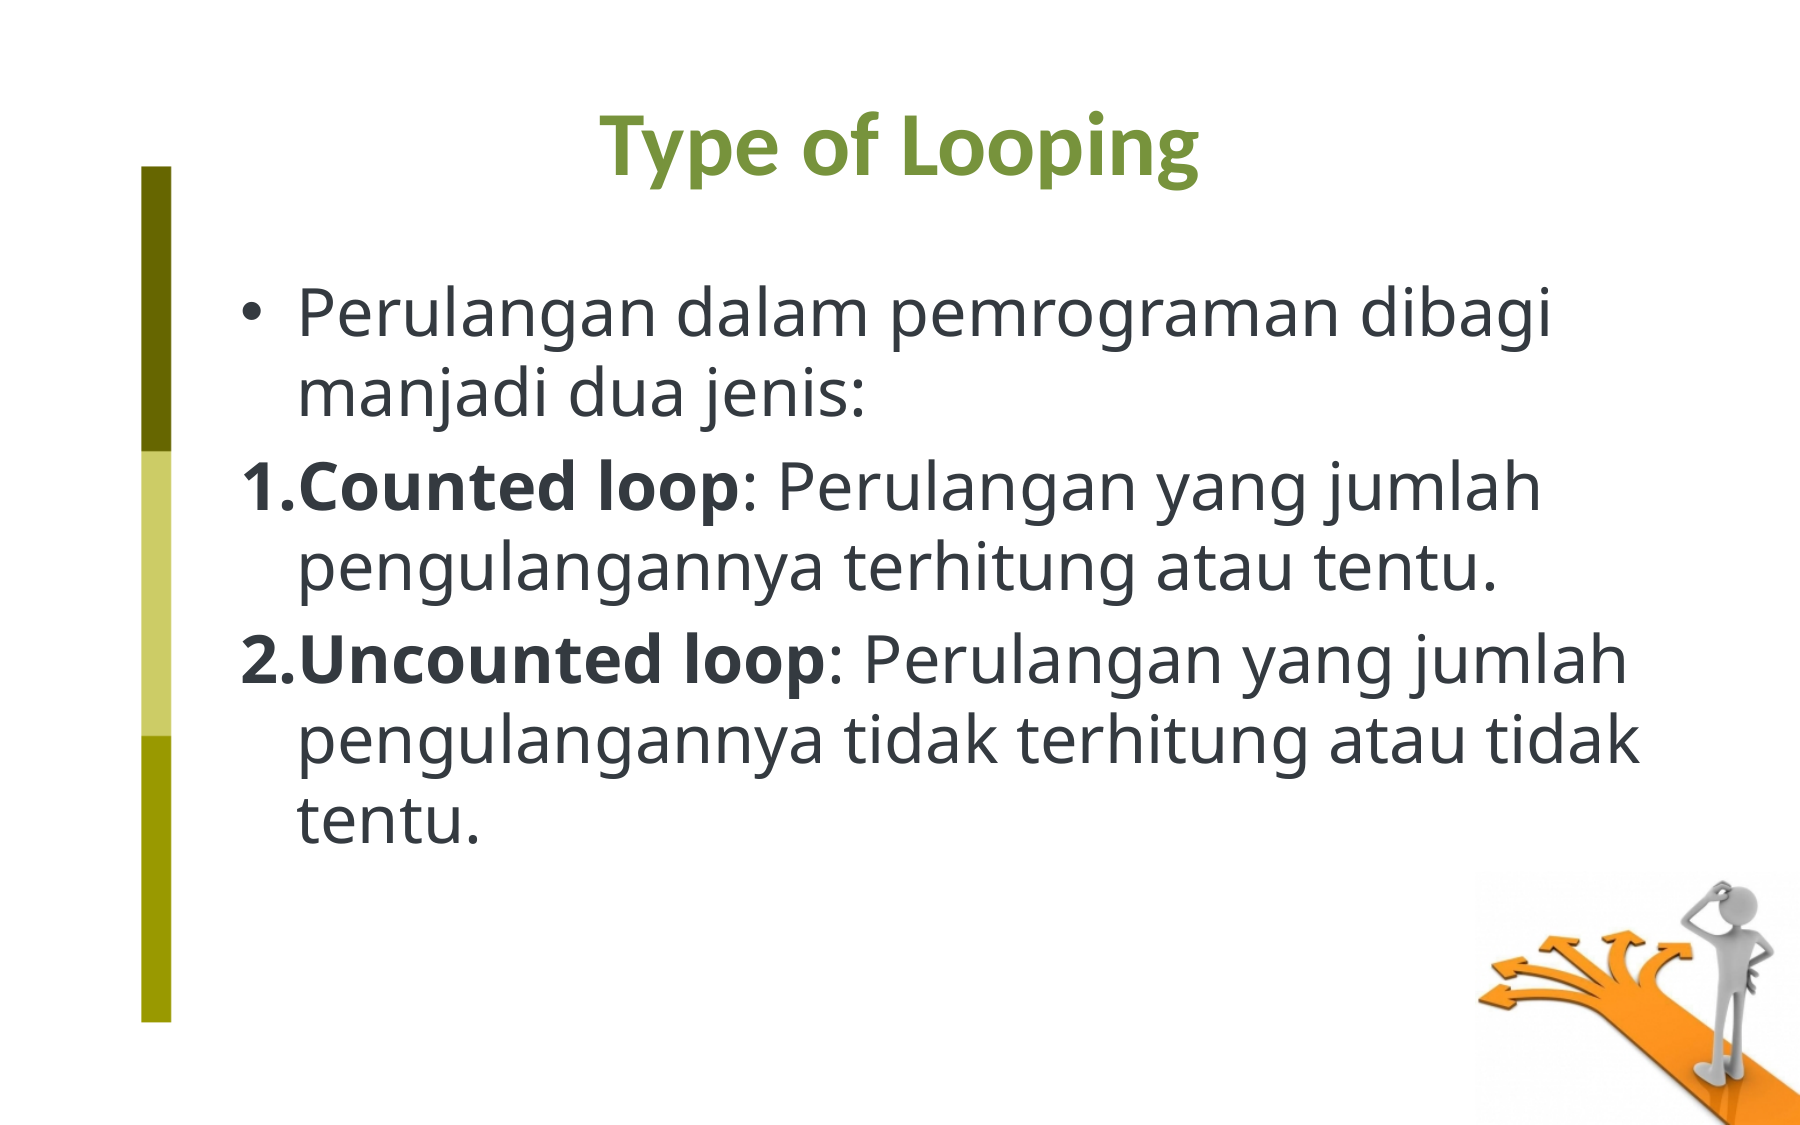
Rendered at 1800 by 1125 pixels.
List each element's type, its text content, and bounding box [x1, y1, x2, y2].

picture [1474, 871, 1800, 1125]
list Perulangan dalam pemrograman dibagi manjadi dua jenis: Counted loop: Perulangan yang jumlah pengulangannya terhitung atau tentu. Uncounted loop: Perulangan yang jumlah pengulangannya tidak terhitung atau tidak tentu. [225, 262, 1710, 1005]
title Type of Looping [90, 45, 1710, 233]
picture [128, 162, 185, 1032]
